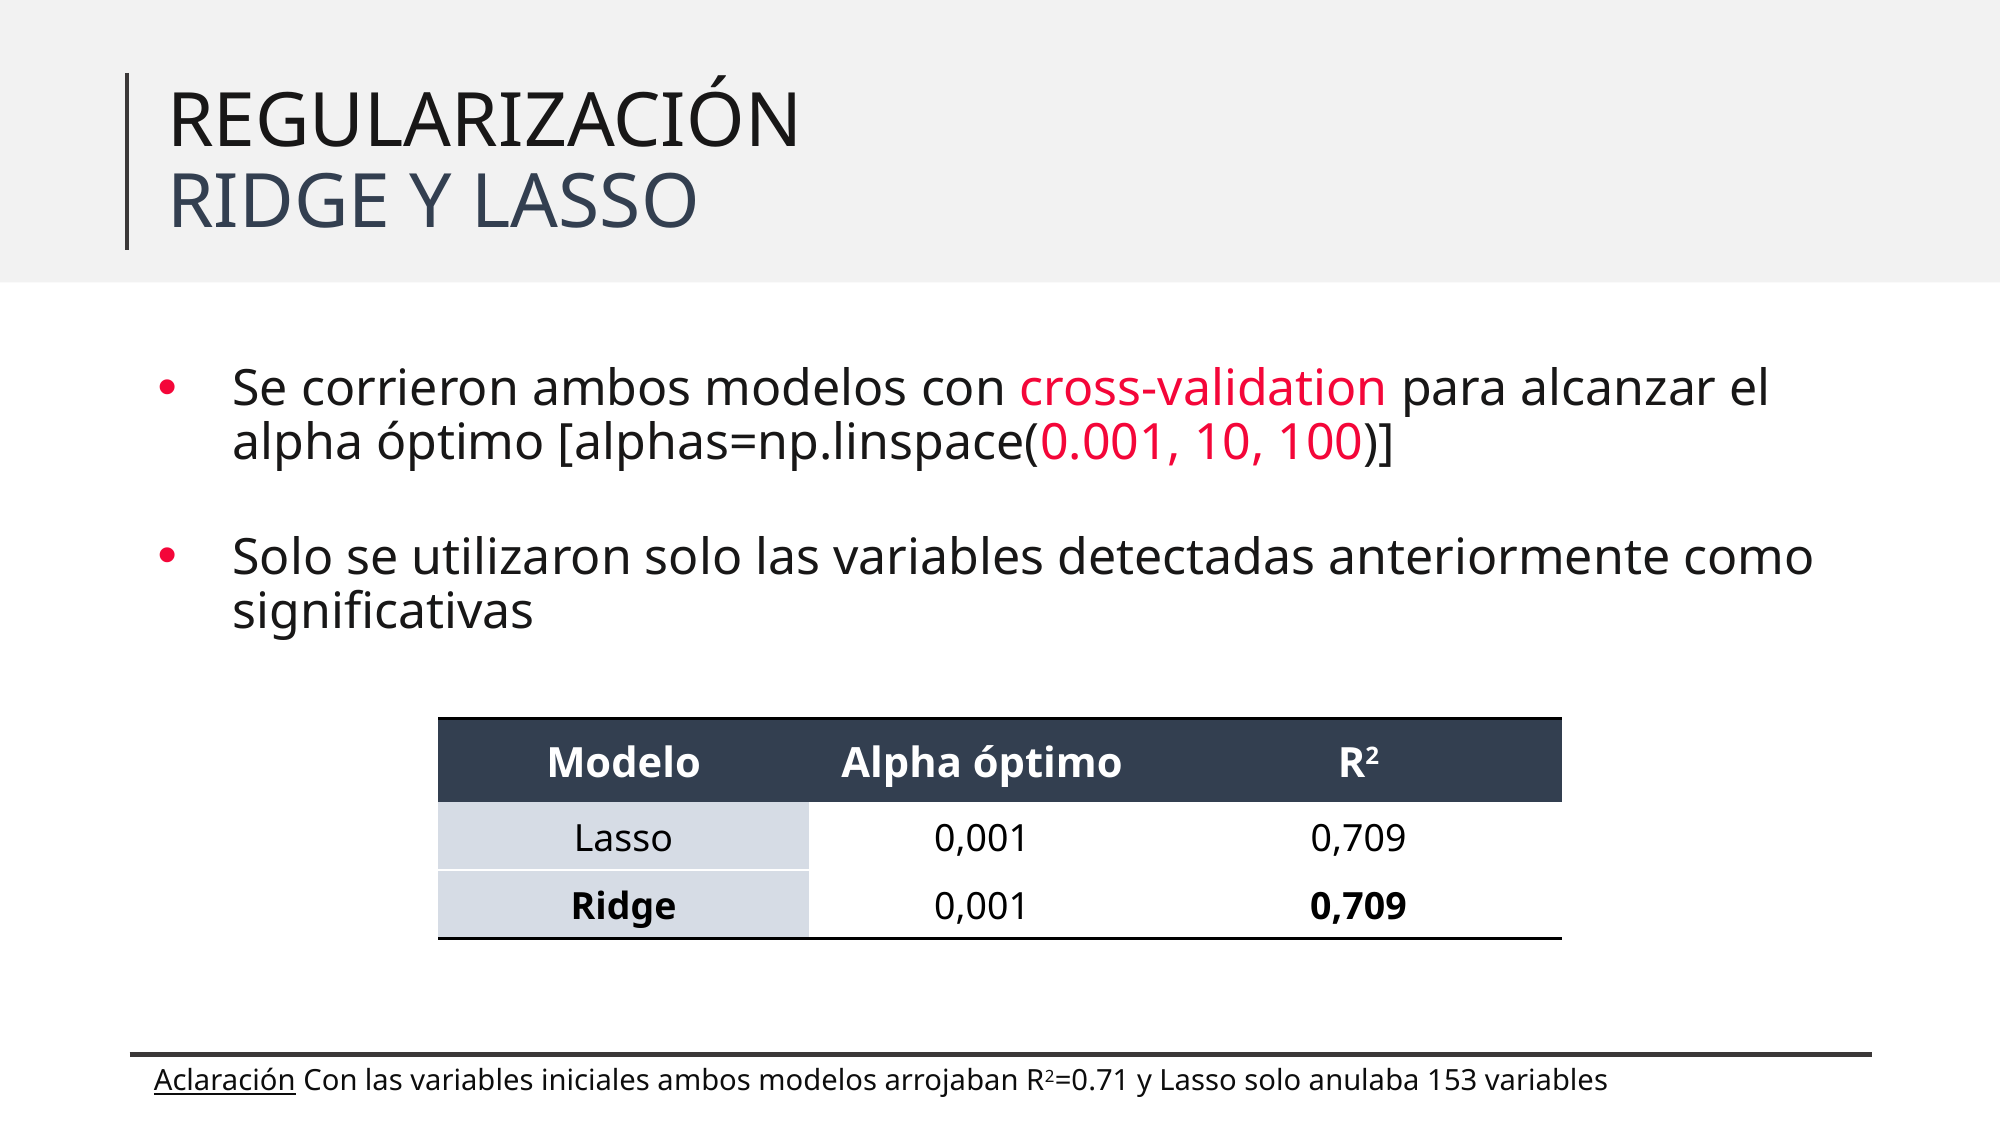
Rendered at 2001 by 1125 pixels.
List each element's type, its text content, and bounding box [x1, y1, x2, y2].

text_box REGULARIZACIÓN RIDGE Y LASSO [152, 54, 1917, 271]
table_header Alpha óptimo [809, 720, 1155, 802]
table_cell 0,709 [1155, 802, 1562, 869]
text_box [0, 0, 2000, 283]
table_cell 0,001 [809, 871, 1155, 937]
table_header R2 [1155, 720, 1562, 802]
table_header Modelo [438, 720, 809, 802]
table_cell Ridge [438, 871, 809, 937]
text_box Se corrieron ambos modelos con cross-validation para alcanzar el alpha óptimo [alphas=np.linspace(0.001, 10, 100)] Solo se utilizaron solo las variables detectadas anteriormente como significativas [114, 308, 1836, 693]
text_box Aclaración Con las variables iniciales ambos modelos arrojaban R2=0.71 y Lasso solo anulaba 153 variables [138, 1058, 1794, 1101]
table_cell 0,709 [1155, 871, 1562, 937]
table_cell Lasso [438, 802, 809, 869]
table_cell 0,001 [809, 802, 1155, 869]
